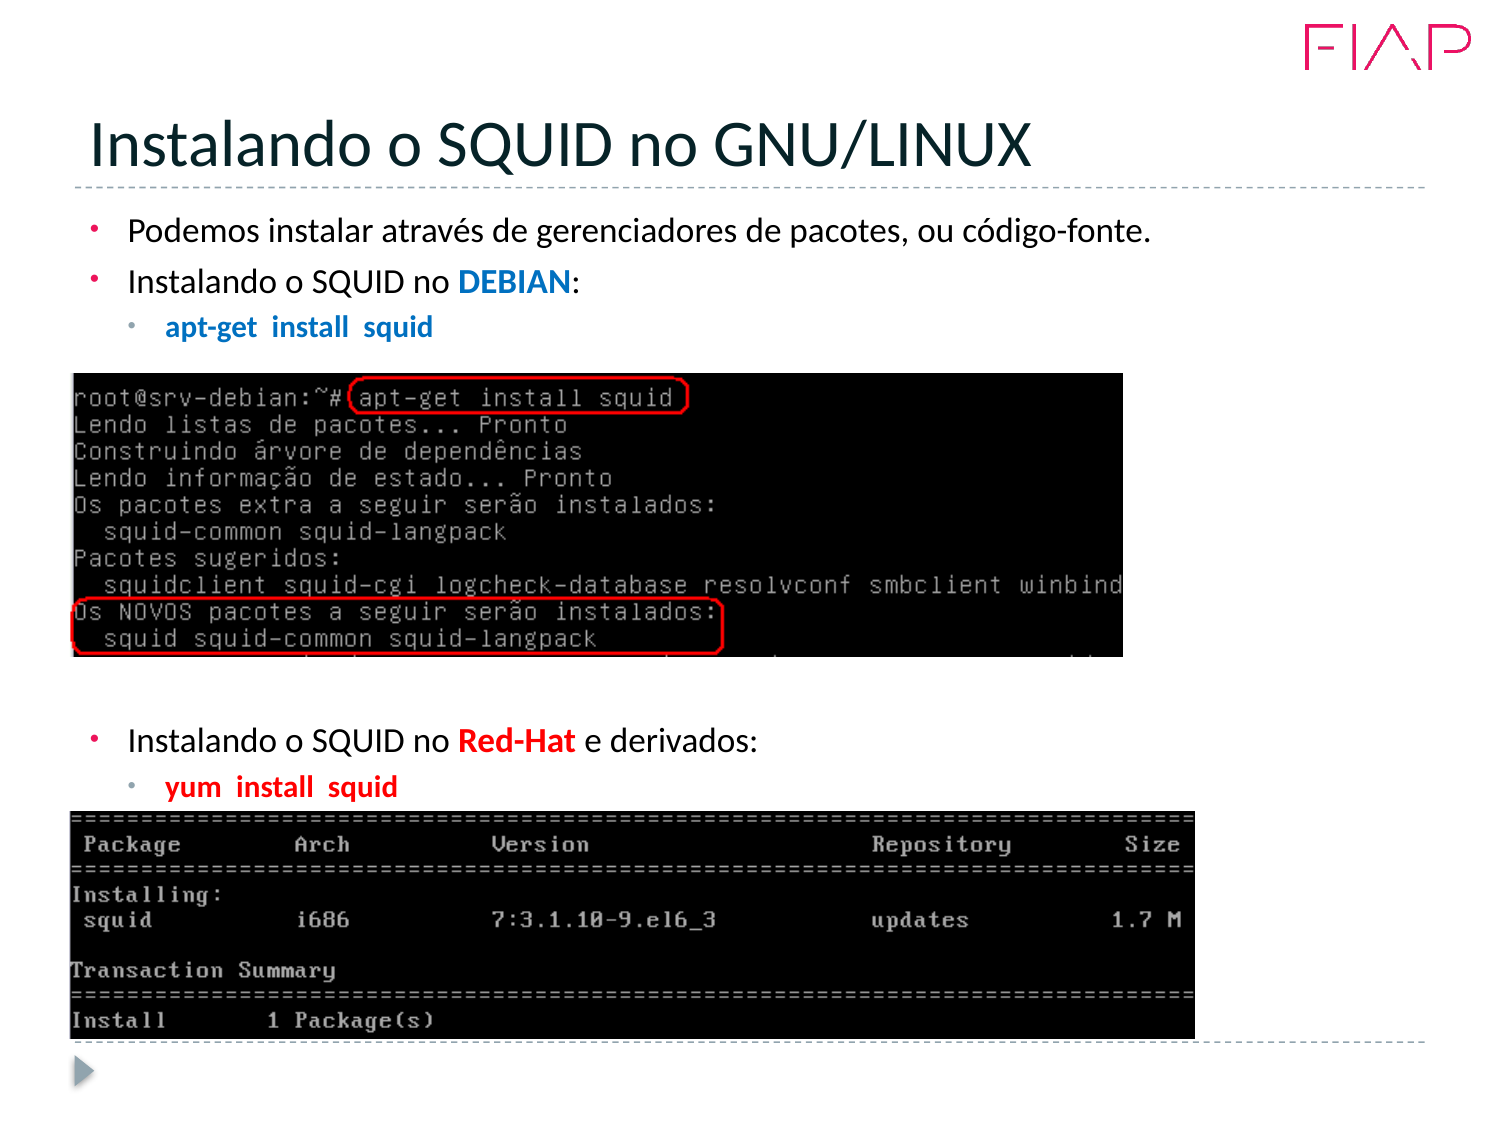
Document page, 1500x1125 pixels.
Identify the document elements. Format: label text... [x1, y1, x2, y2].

picture [69, 373, 1124, 658]
list Podemos instalar através de gerenciadores de pacotes, ou código-fonte. Instalando o SQUID no DEBIAN: apt-get install squid Instalando o SQUID no Red-Hat e derivados: yum install squid [75, 200, 1425, 812]
picture [69, 811, 1195, 1039]
title Instalando o SQUID no GNU/LINUX [75, 24, 1425, 188]
picture [1425, 24, 1471, 70]
